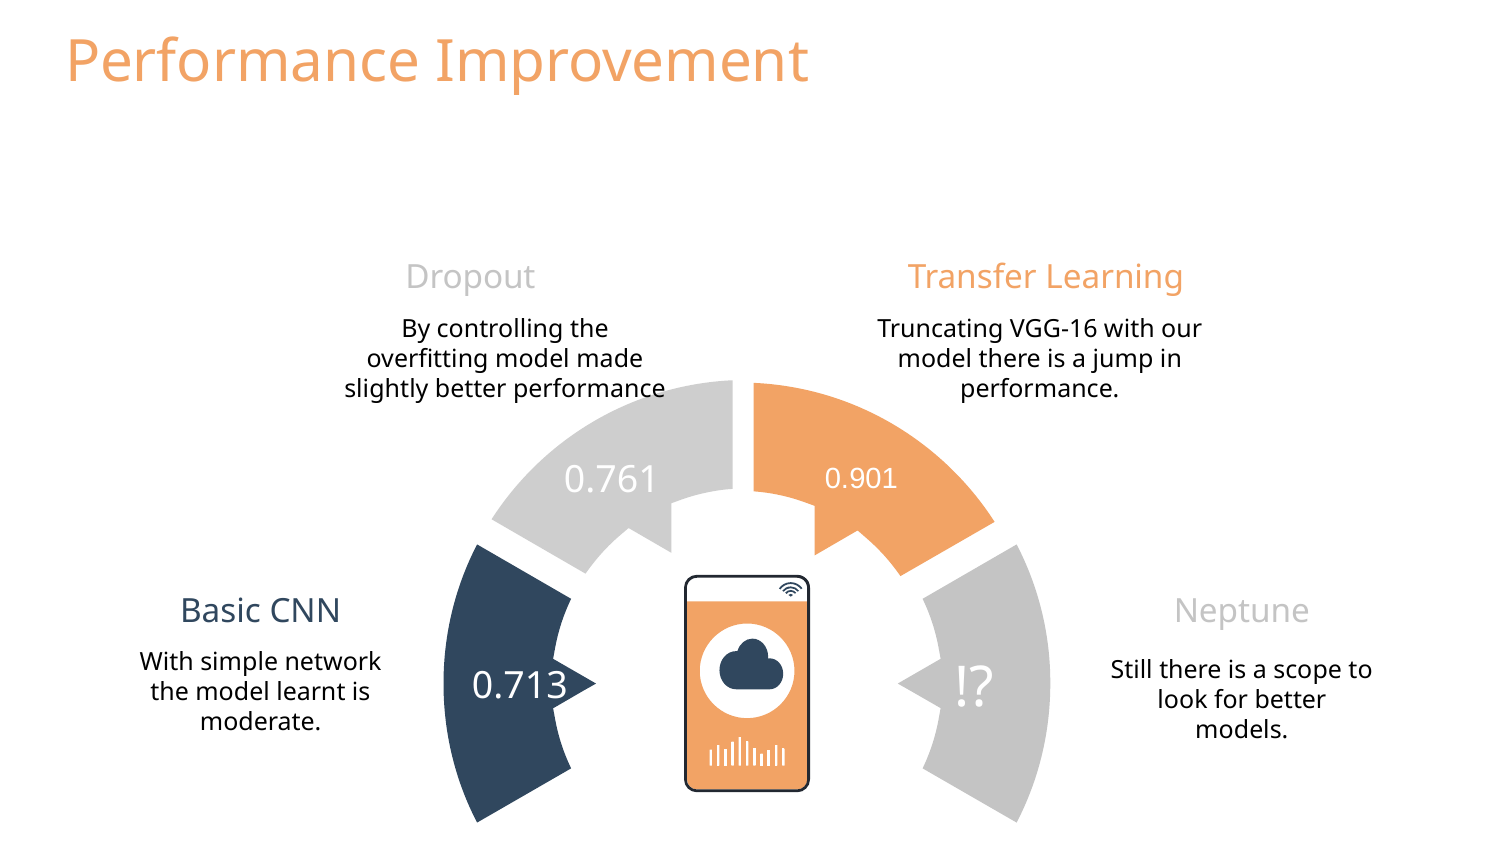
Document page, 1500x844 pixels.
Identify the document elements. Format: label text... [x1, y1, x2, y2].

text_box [443, 379, 1051, 823]
text_box Truncating VGG-16 with our model there is a jump in performance. [858, 297, 1222, 385]
text_box Neptune [1095, 573, 1389, 638]
text_box Basic CNN [113, 573, 408, 630]
text_box Transfer Learning [858, 240, 1234, 311]
text_box With simple network the model learnt is moderate. [113, 630, 408, 718]
text_box Still there is a scope to look for better models. [1095, 638, 1389, 727]
text_box Dropout [323, 240, 618, 297]
text_box Performance Improvement [28, 50, 846, 67]
text_box By controlling the overfitting model made slightly better performance [323, 297, 687, 385]
